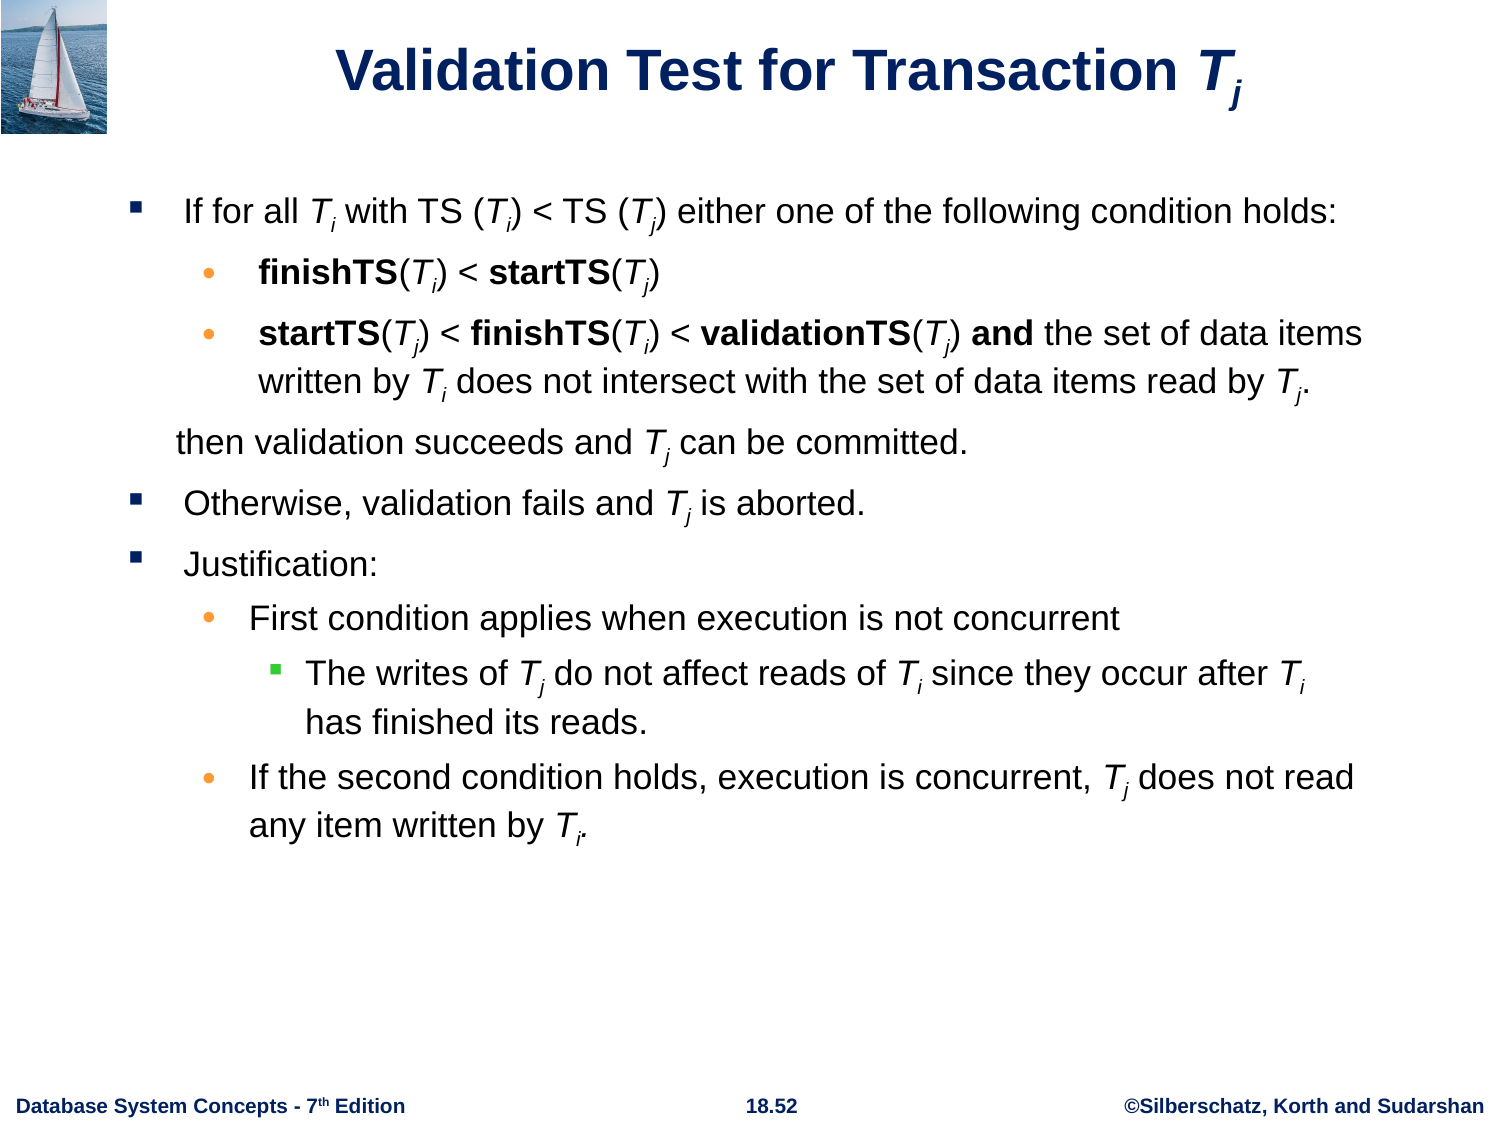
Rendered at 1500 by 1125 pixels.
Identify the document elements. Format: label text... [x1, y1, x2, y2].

picture [1, 0, 107, 134]
list If for all Ti with TS (Ti) < TS (Tj) either one of the following condition holds: finishTS(Ti) < startTS(Tj) startTS(Tj) < finishTS(Ti) < validationTS(Tj) and the set of data items written by Ti does not intersect with the set of data items read by Tj. then validation succeeds and Tj can be committed. Otherwise, validation fails and Tj is aborted. Justification: First condition applies when execution is not concurrent The writes of Tj do not affect reads of Ti since they occur after Ti has finished its reads. If the second condition holds, execution is concurrent, Tj does not read any item written by Ti. [112, 180, 1385, 1062]
title Validation Test for Transaction Tj [125, 18, 1452, 120]
